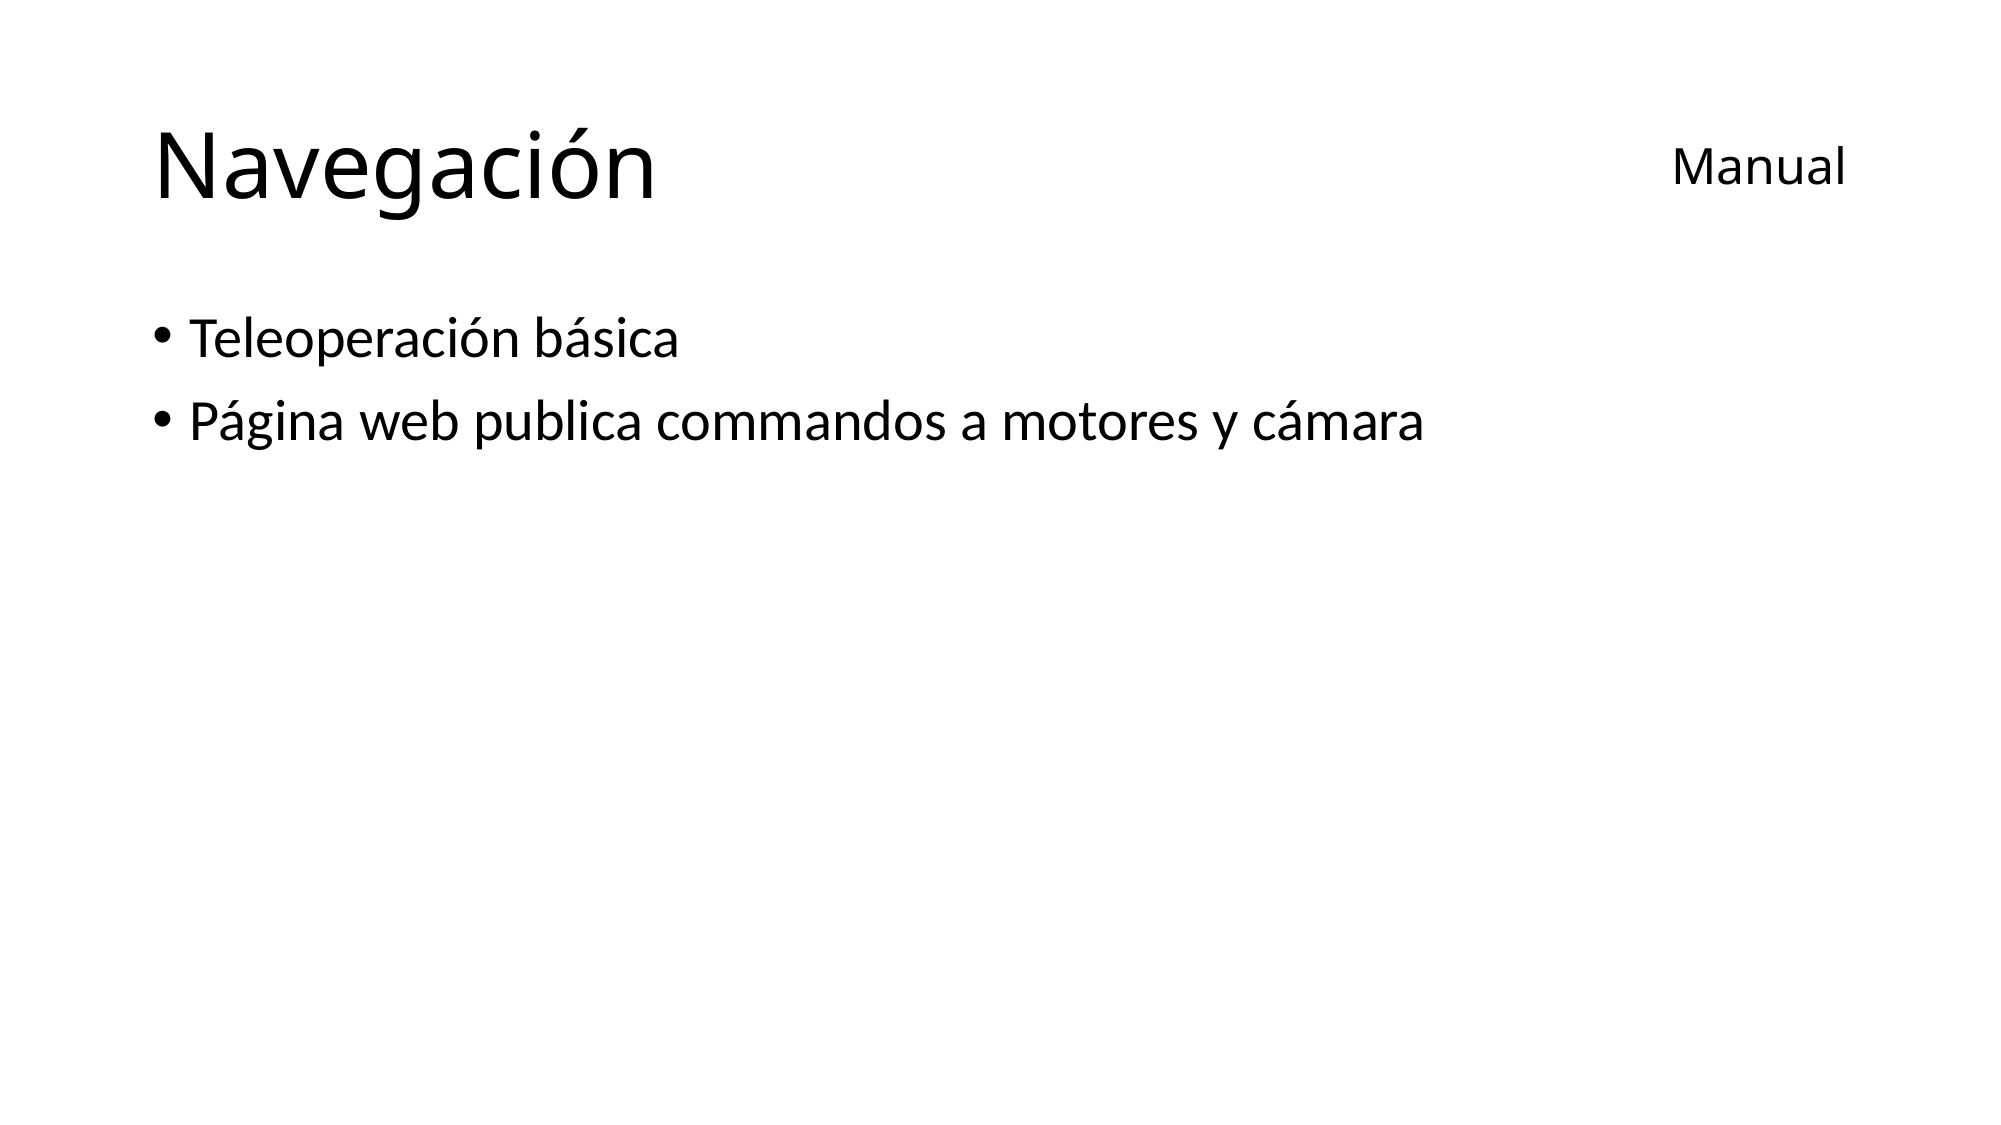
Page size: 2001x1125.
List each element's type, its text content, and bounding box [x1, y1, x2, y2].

text_box Manual [882, 59, 1863, 278]
title Navegación [137, 59, 882, 278]
list Teleoperación básica Página web publica commandos a motores y cámara [137, 299, 2000, 1125]
